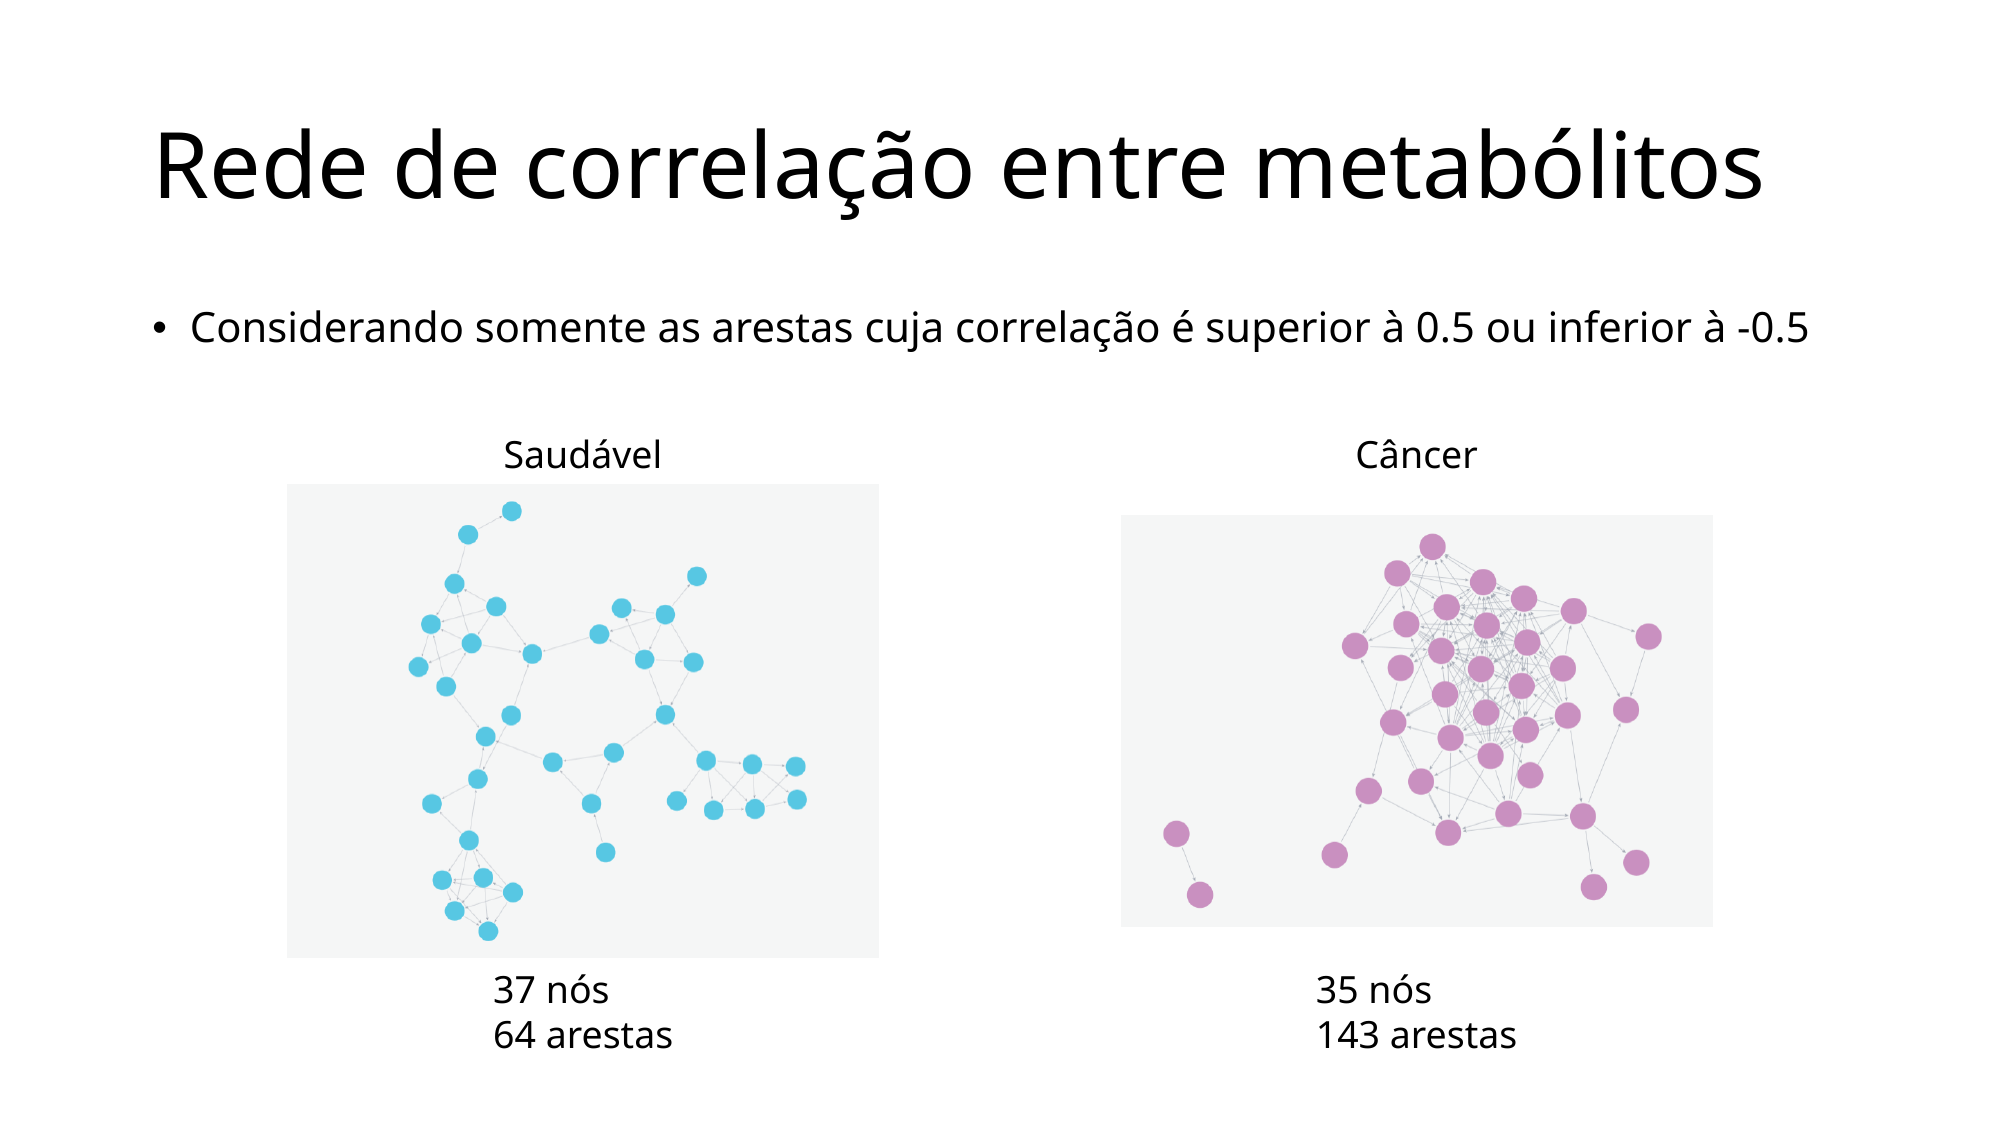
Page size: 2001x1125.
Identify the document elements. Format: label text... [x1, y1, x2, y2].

text_box Saudável [489, 423, 678, 483]
picture [287, 483, 879, 959]
text_box 35 nós 143 arestas [1301, 958, 1533, 1064]
picture [1120, 515, 1713, 927]
text_box 37 nós 64 arestas [478, 959, 688, 1064]
list Considerando somente as arestas cuja correlação é superior à 0.5 ou inferior à -0.5 [137, 299, 1863, 1014]
text_box Câncer [1340, 423, 1493, 484]
title Rede de correlação entre metabólitos [137, 59, 1863, 278]
